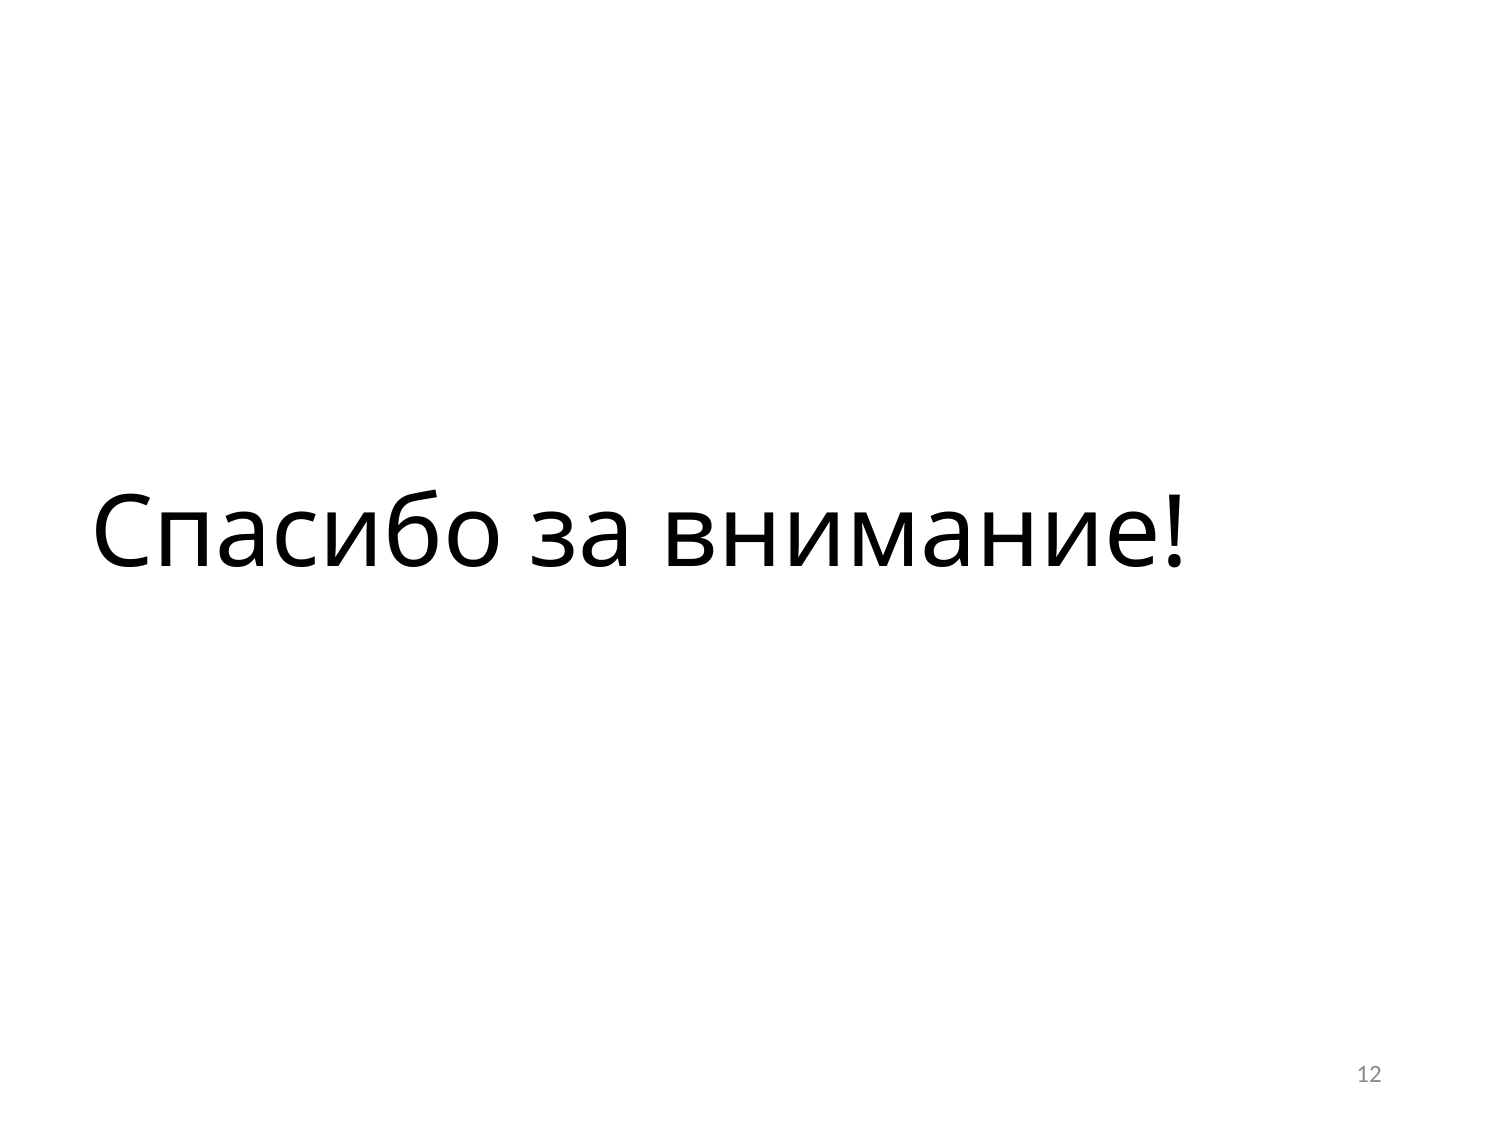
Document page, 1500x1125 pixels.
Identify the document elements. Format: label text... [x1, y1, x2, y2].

title Спасибо за внимание! [75, 45, 1425, 1024]
slide_number 12 [1059, 1042, 1397, 1103]
